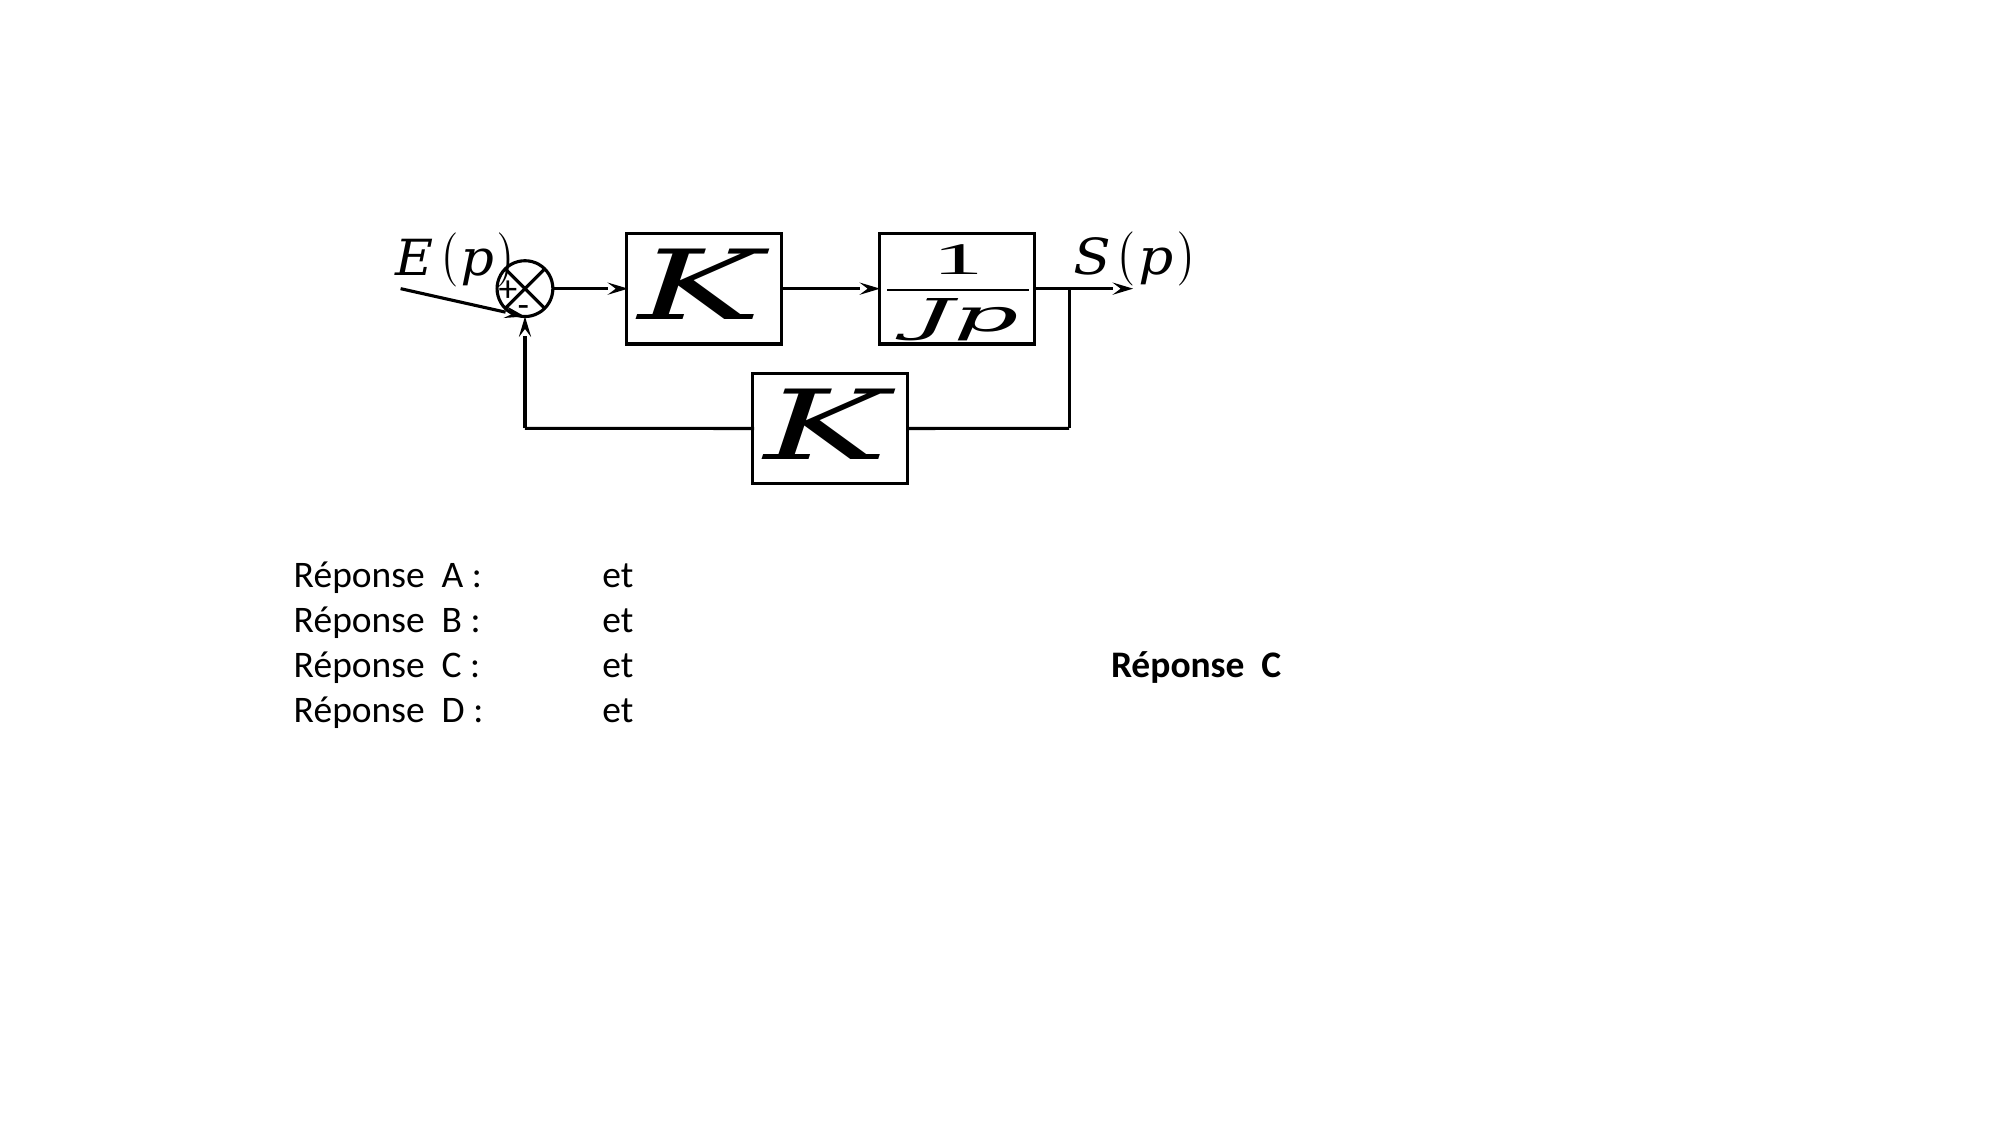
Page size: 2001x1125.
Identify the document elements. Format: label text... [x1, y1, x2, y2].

text_box Réponse C [1096, 632, 1369, 692]
text_box - [504, 272, 533, 333]
text_box + [485, 256, 507, 317]
text_box + [508, 256, 514, 272]
text_box [514, 259, 554, 317]
